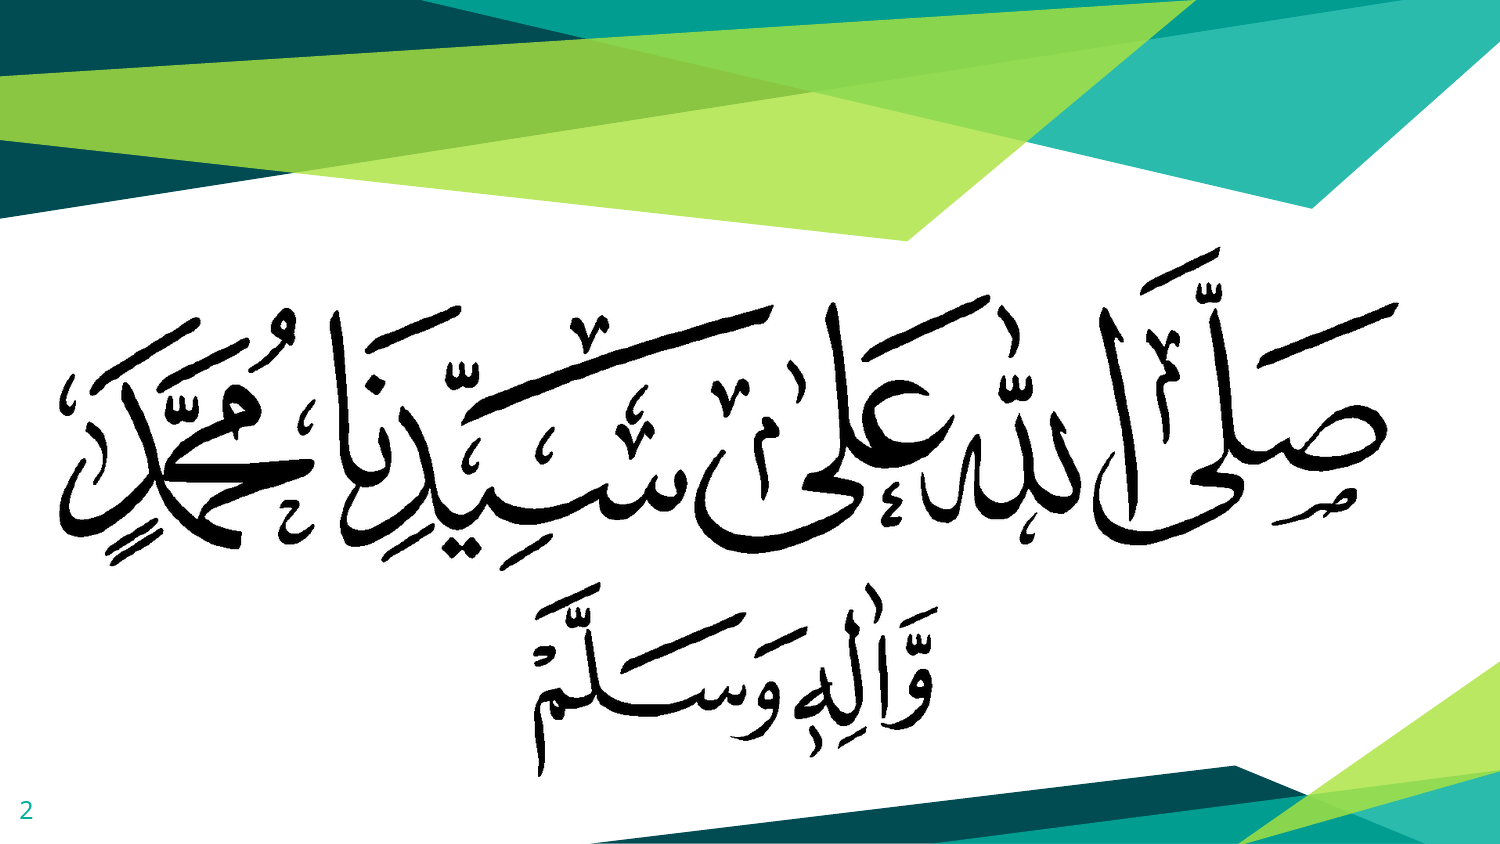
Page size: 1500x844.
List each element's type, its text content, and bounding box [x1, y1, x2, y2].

picture [0, 163, 1500, 798]
slide_number 2 [4, 807, 95, 844]
